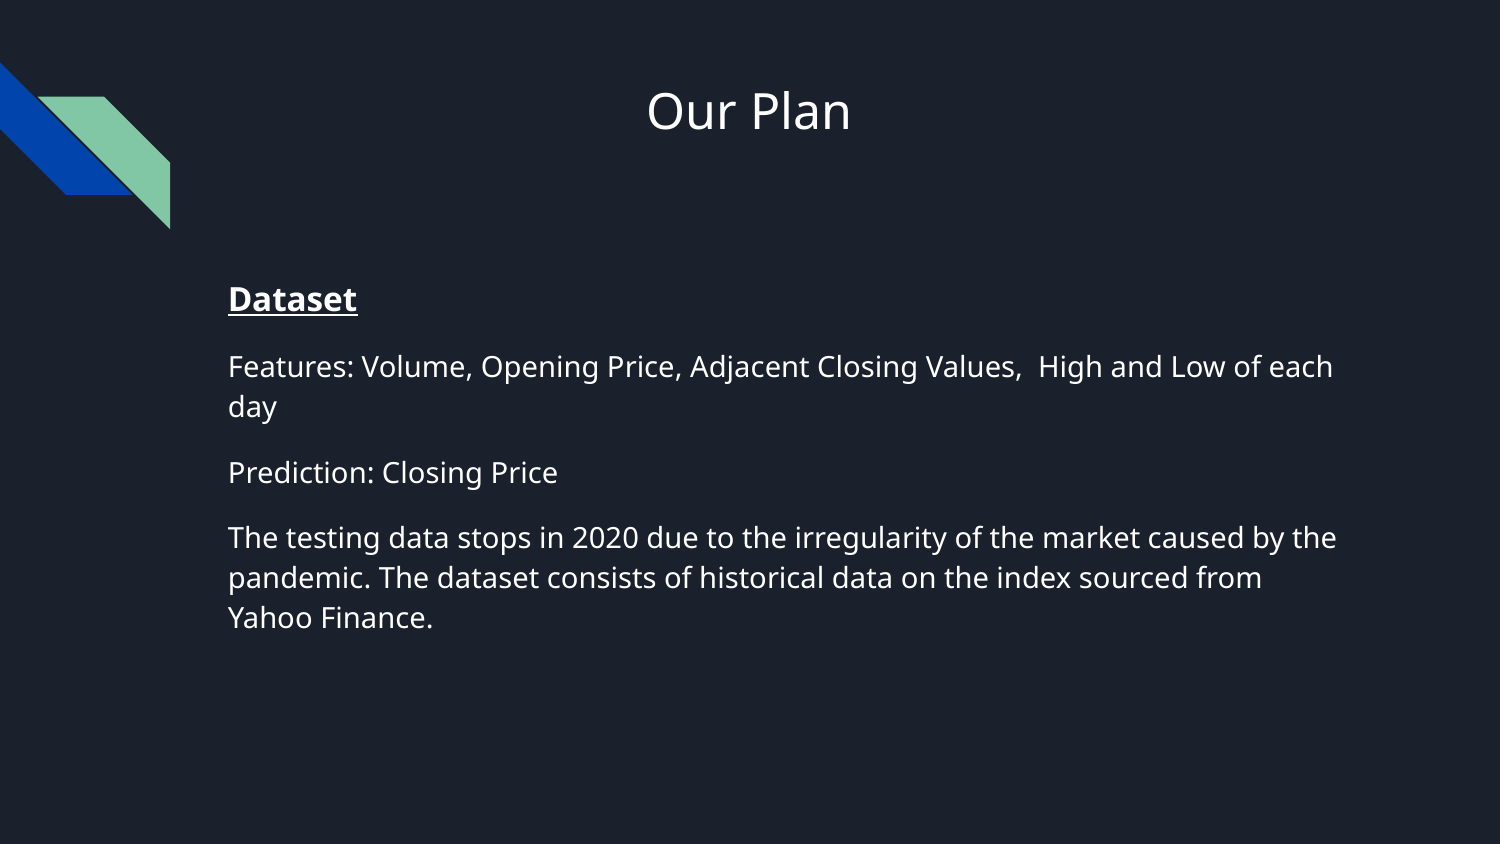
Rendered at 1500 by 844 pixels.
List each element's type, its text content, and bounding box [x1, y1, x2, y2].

list Dataset Features: Volume, Opening Price, Adjacent Closing Values, High and Low of each day Prediction: Closing Price The testing data stops in 2020 due to the irregularity of the market caused by the pandemic. The dataset consists of historical data on the index sourced from Yahoo Finance. [212, 257, 1368, 735]
title Our Plan [132, 64, 1368, 218]
